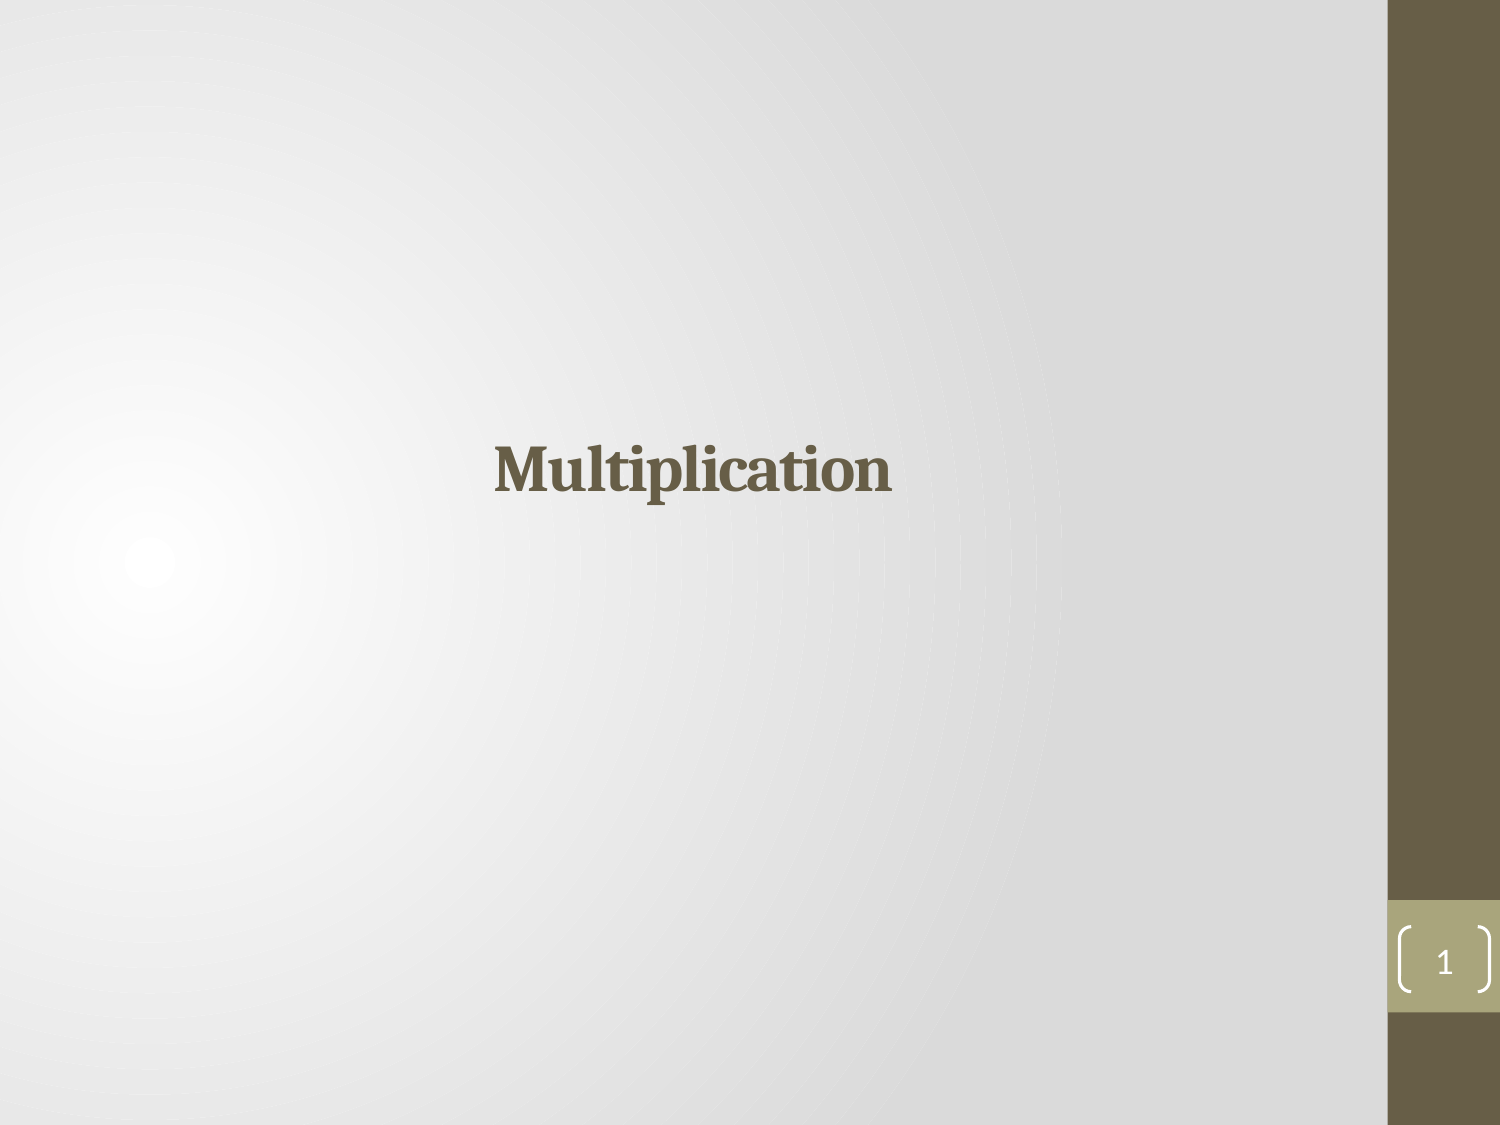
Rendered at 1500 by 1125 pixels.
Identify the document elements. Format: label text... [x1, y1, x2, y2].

slide_number 1 [1397, 925, 1492, 994]
title Multiplication [0, 271, 1388, 513]
